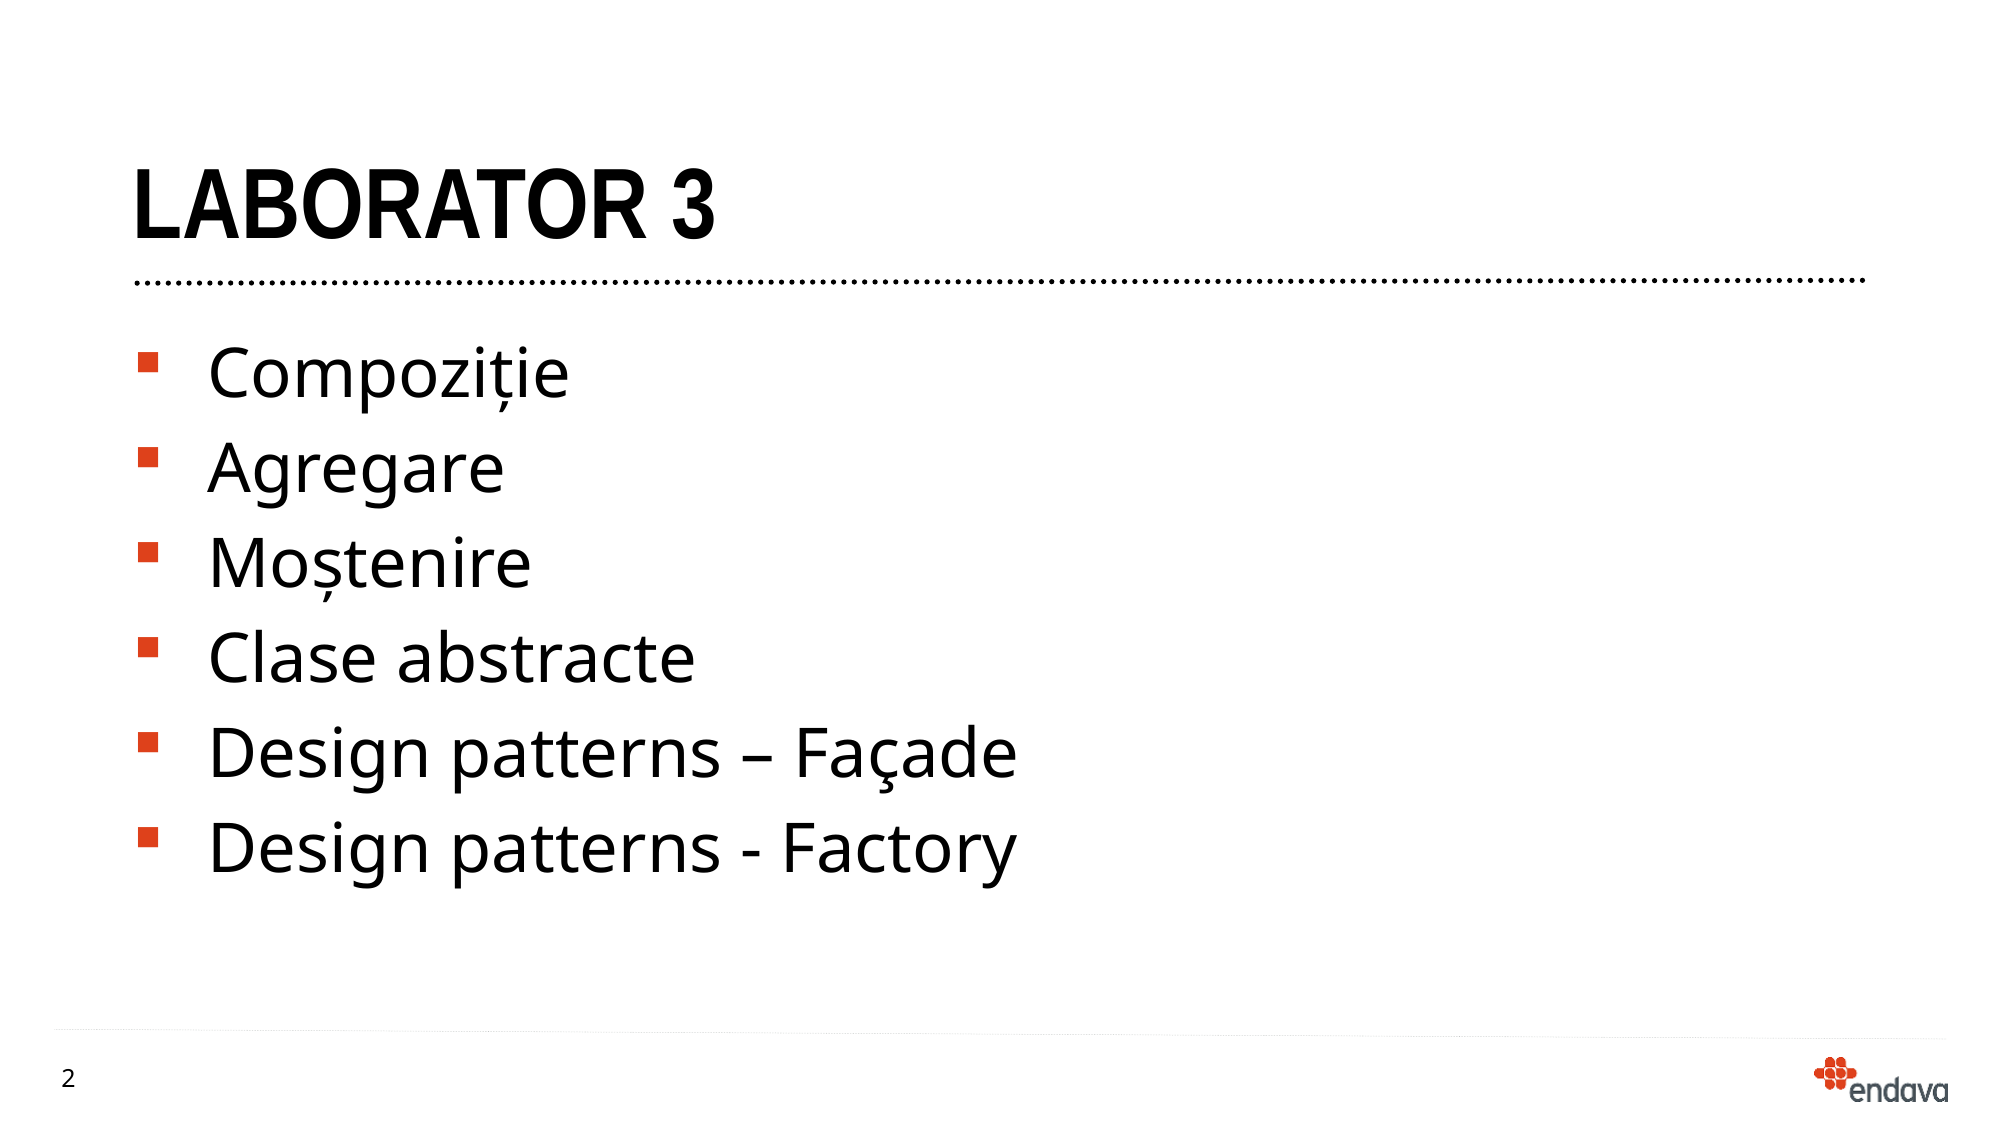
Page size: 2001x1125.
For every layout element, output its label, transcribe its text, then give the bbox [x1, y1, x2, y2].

picture [1814, 1057, 1948, 1102]
list Compoziție Agregare Moștenire Clase abstracte Design patterns – Façade Design patterns - Factory [132, 330, 1937, 977]
title Laborator 3 [132, 163, 1396, 272]
